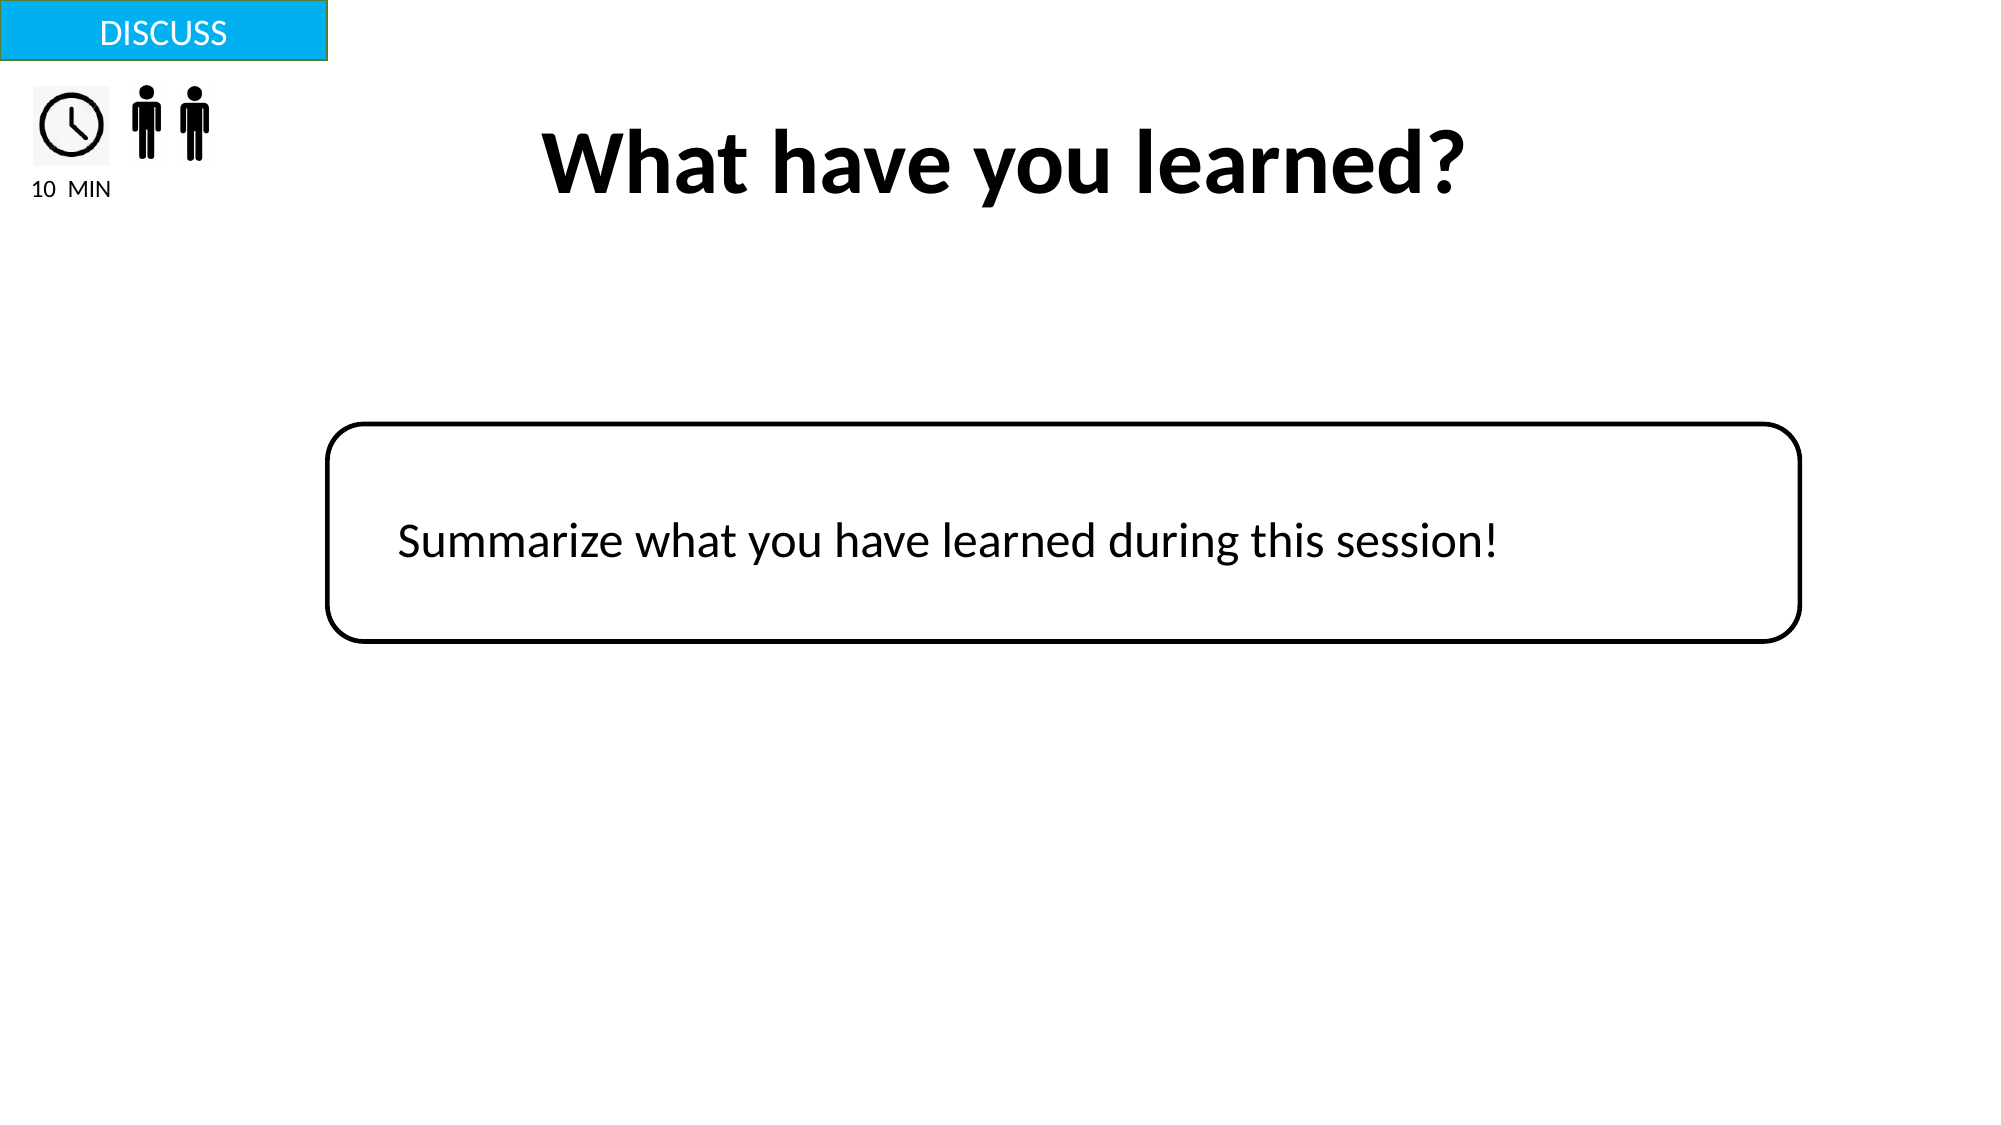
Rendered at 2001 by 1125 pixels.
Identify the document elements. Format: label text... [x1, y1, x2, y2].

picture [173, 83, 216, 166]
picture [126, 82, 168, 165]
picture [32, 86, 110, 167]
text_box 10 MIN [15, 164, 128, 210]
text_box What have you learned? [526, 55, 2000, 273]
text_box [327, 423, 1800, 642]
text_box DISCUSS [0, 0, 328, 60]
